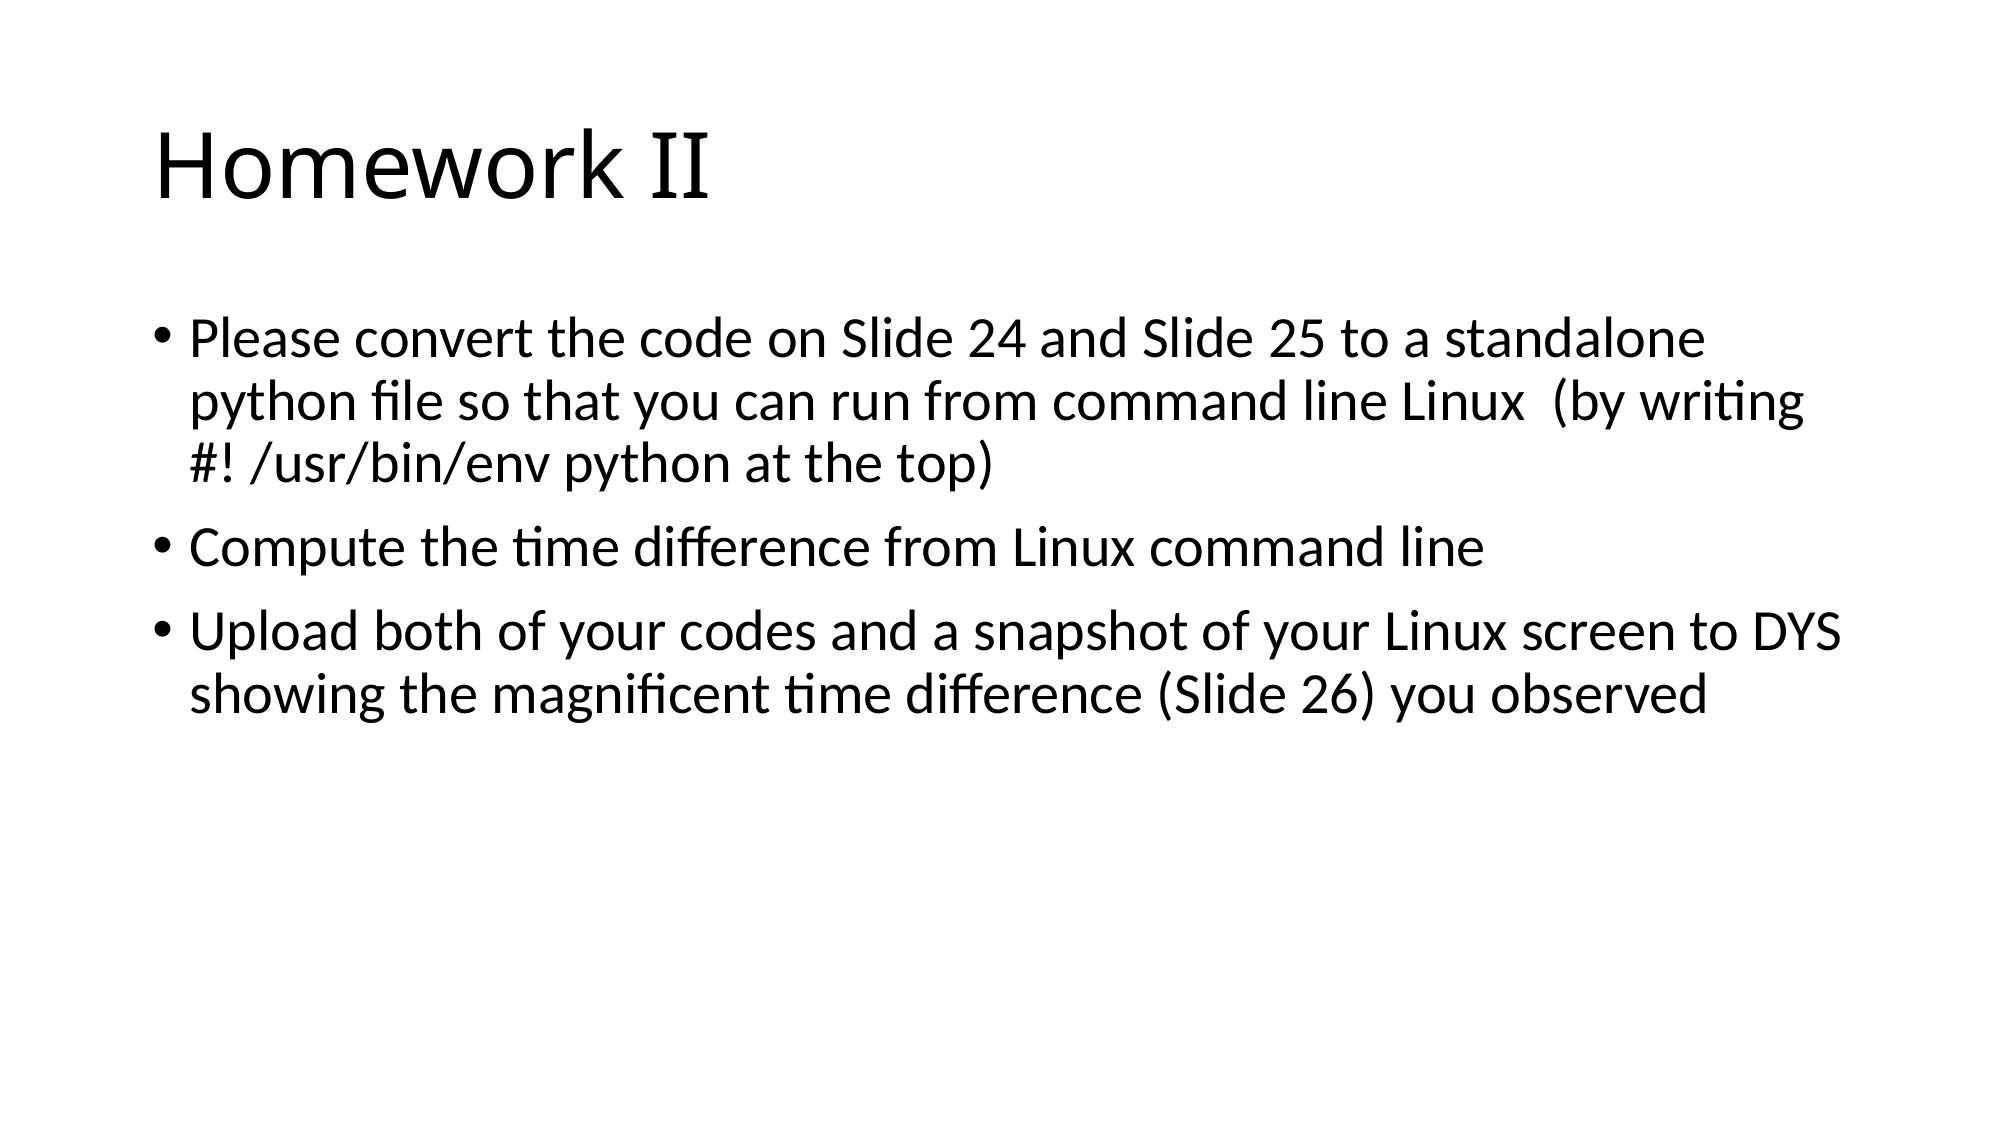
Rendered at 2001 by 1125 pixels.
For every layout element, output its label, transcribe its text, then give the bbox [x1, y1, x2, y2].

text_box Please convert the code on Slide 24 and Slide 25 to a standalone python file so that you can run from command line Linux (by writing #! /usr/bin/env python at the top) Compute the time difference from Linux command line Upload both of your codes and a snapshot of your Linux screen to DYS showing the magnificent time difference (Slide 26) you observed [137, 299, 1863, 1014]
text_box Homework II [137, 59, 1863, 278]
